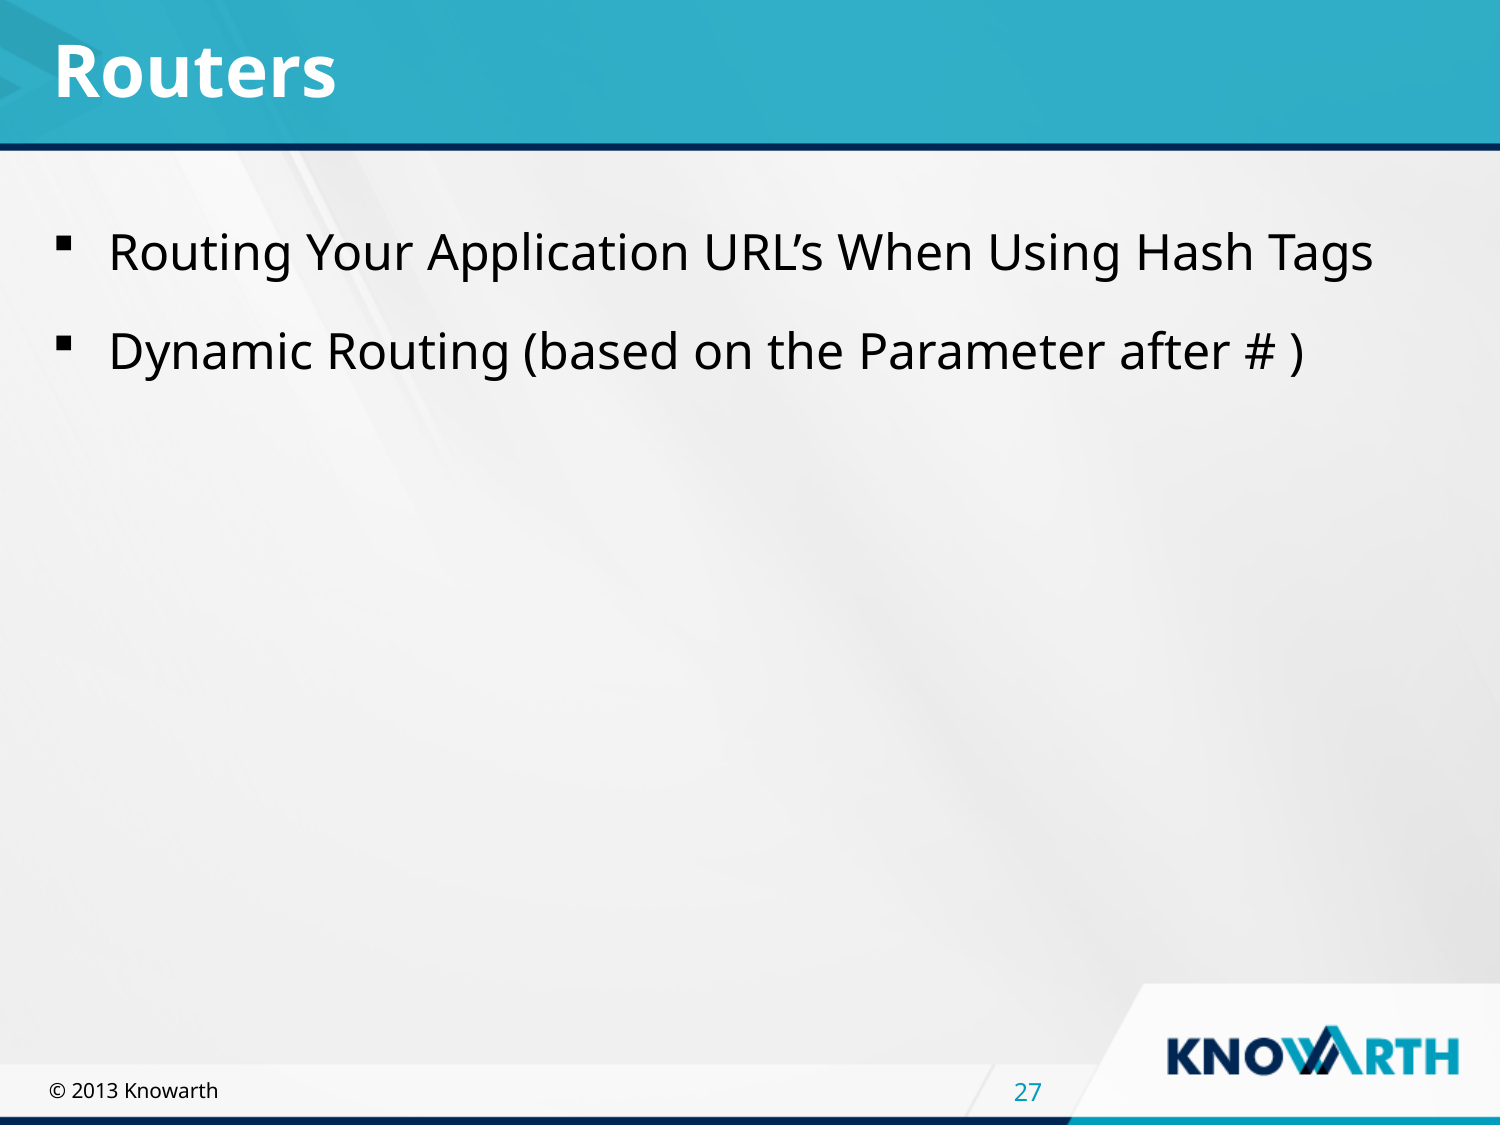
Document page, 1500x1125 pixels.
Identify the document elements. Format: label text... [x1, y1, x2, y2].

title Routers [37, 0, 1163, 138]
slide_number 27 [984, 1068, 1072, 1117]
footer © 2013 Knowarth [34, 1070, 247, 1108]
picture [0, 0, 1500, 1125]
list Routing Your Application URL’s When Using Hash Tags Dynamic Routing (based on the Parameter after # ) [37, 182, 1463, 1000]
